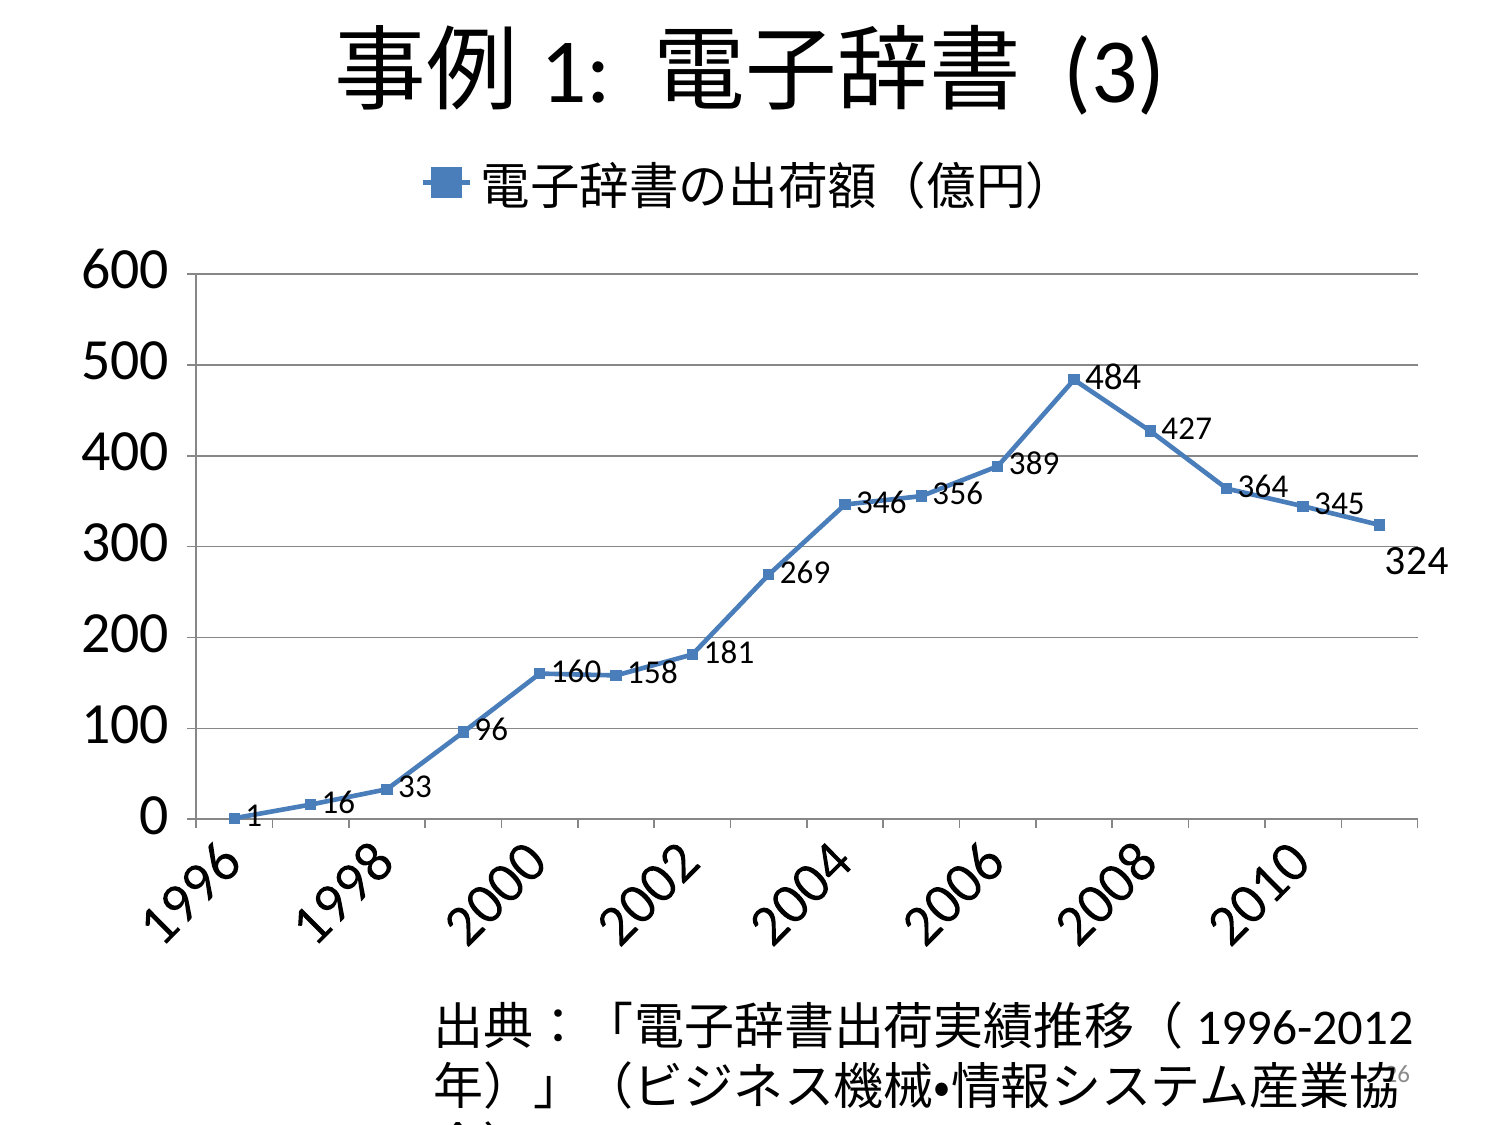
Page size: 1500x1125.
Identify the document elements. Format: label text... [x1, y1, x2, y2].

title 事例1: 電子辞書 (3) [53, 0, 1447, 123]
text_box 出典：「電子辞書出荷実績推移（1996-2012年）」（ビジネス機械・情報システム産業協会） [419, 987, 1500, 1125]
chart [52, 125, 1459, 977]
